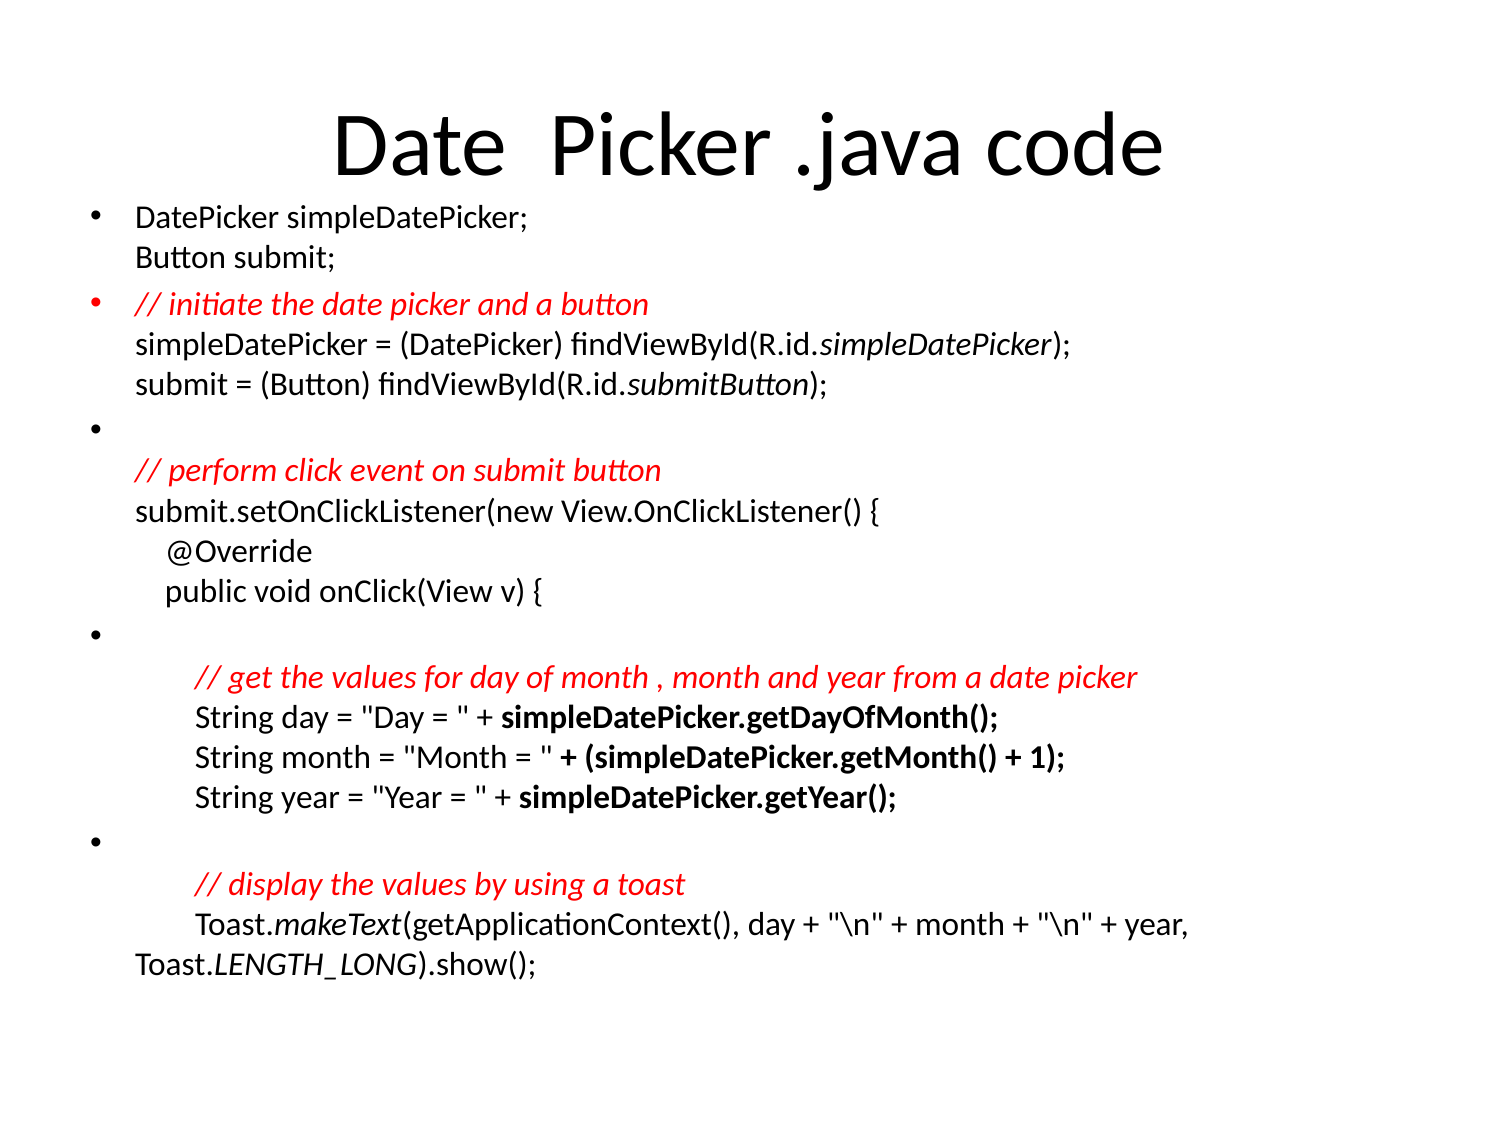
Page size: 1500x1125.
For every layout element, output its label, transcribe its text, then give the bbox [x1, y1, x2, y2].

title Date Picker .java code [75, 45, 1425, 187]
list DatePicker simpleDatePicker; Button submit; // initiate the date picker and a button simpleDatePicker = (DatePicker) findViewById(R.id.simpleDatePicker); submit = (Button) findViewById(R.id.submitButton); // perform click event on submit button submit.setOnClickListener(new View.OnClickListener() { @Override public void onClick(View v) { // get the values for day of month , month and year from a date picker String day = "Day = " + simpleDatePicker.getDayOfMonth(); String month = "Month = " + (simpleDatePicker.getMonth() + 1); String year = "Year = " + simpleDatePicker.getYear(); // display the values by using a toast Toast.makeText(getApplicationContext(), day + "\n" + month + "\n" + year, Toast.LENGTH_LONG).show(); [75, 187, 1425, 1005]
